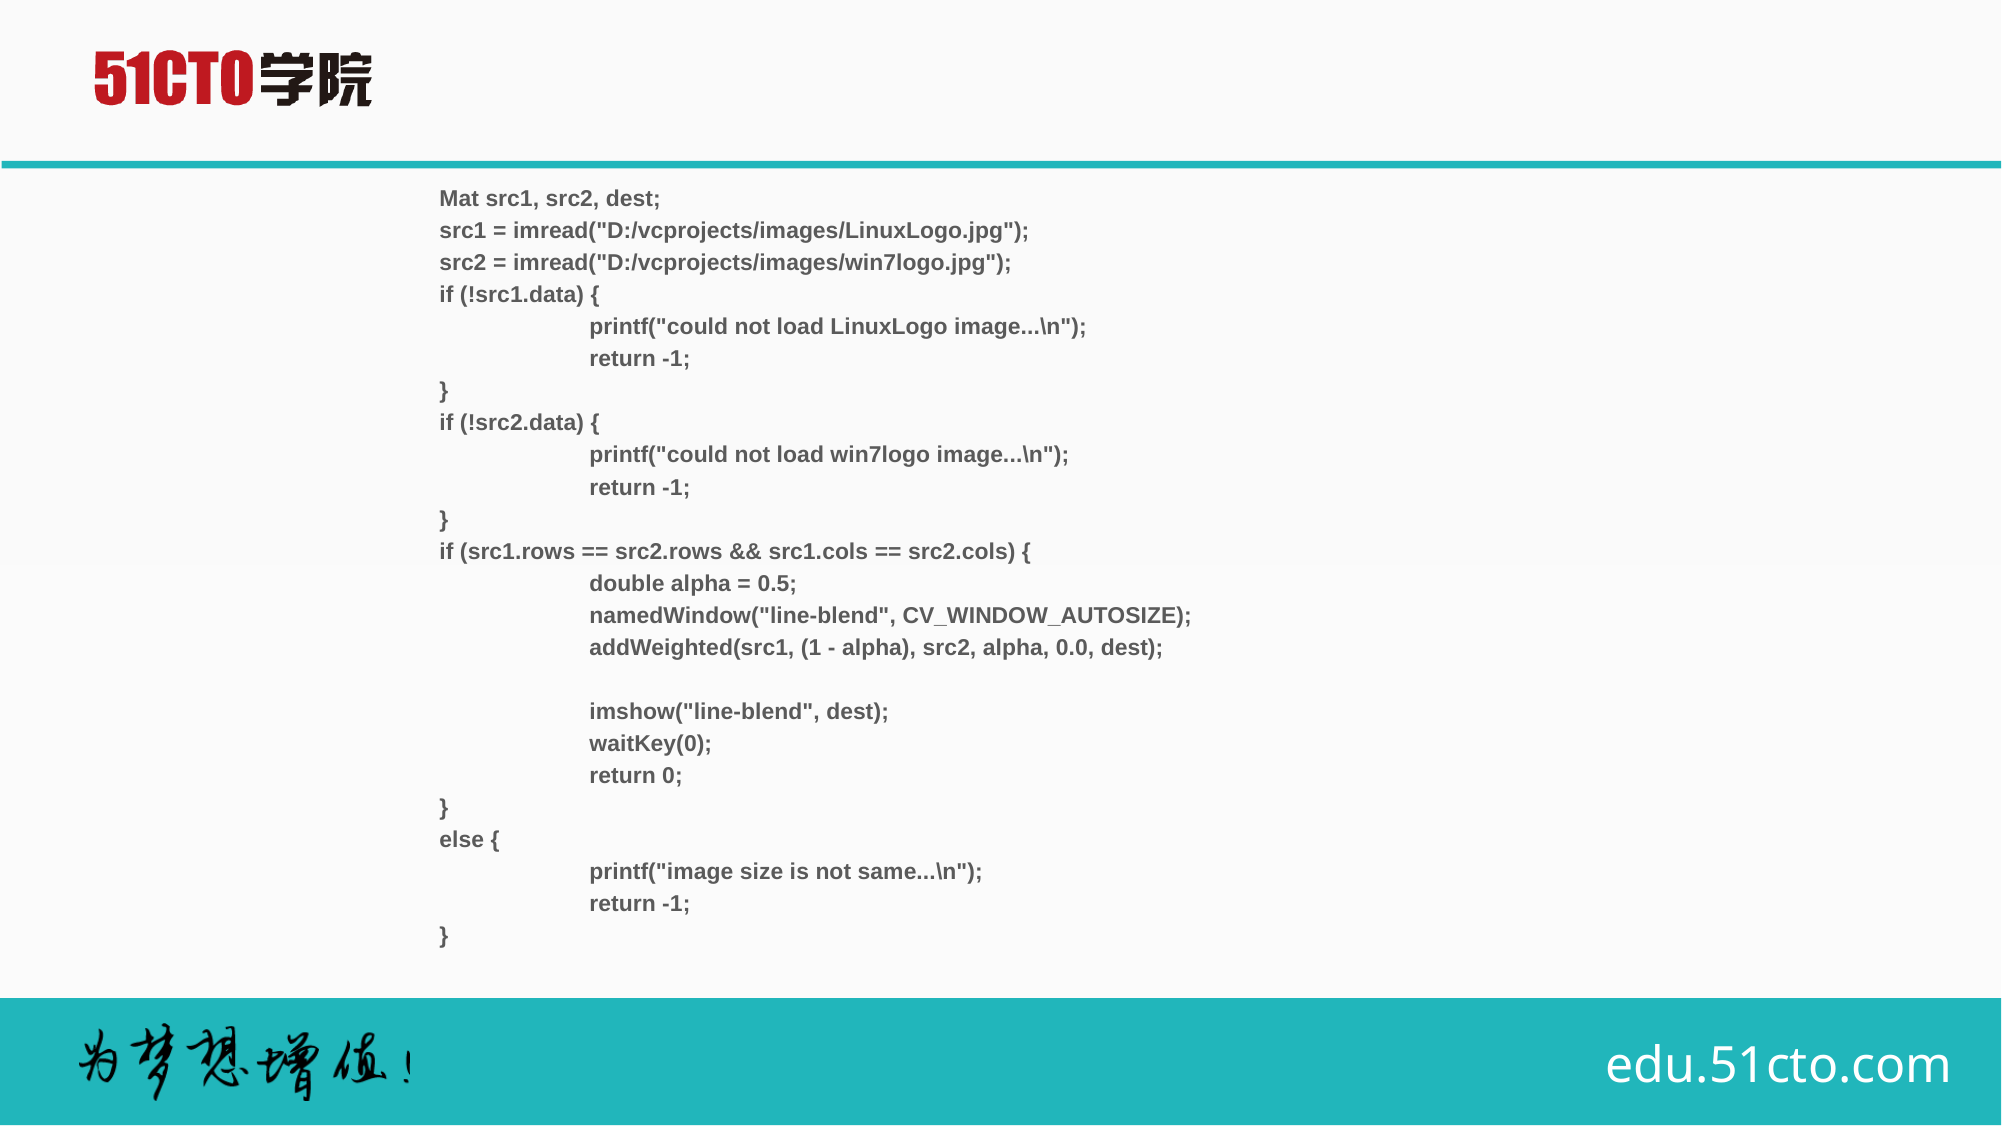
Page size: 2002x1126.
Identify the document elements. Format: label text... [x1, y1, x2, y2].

picture [90, 42, 375, 111]
picture [79, 1023, 410, 1101]
list Mat src1, src2, dest; src1 = imread("D:/vcprojects/images/LinuxLogo.jpg"); src2 = imread("D:/vcprojects/images/win7logo.jpg"); if (!src1.data) { printf("could not load LinuxLogo image...\n"); return -1; } if (!src2.data) { printf("could not load win7logo image...\n"); return -1; } if (src1.rows == src2.rows && src1.cols == src2.cols) { double alpha = 0.5; namedWindow("line-blend", CV_WINDOW_AUTOSIZE); addWeighted(src1, (1 - alpha), src2, alpha, 0.0, dest); imshow("line-blend", dest); waitKey(0); return 0; } else { printf("image size is not same...\n"); return -1; } [161, 175, 1828, 985]
